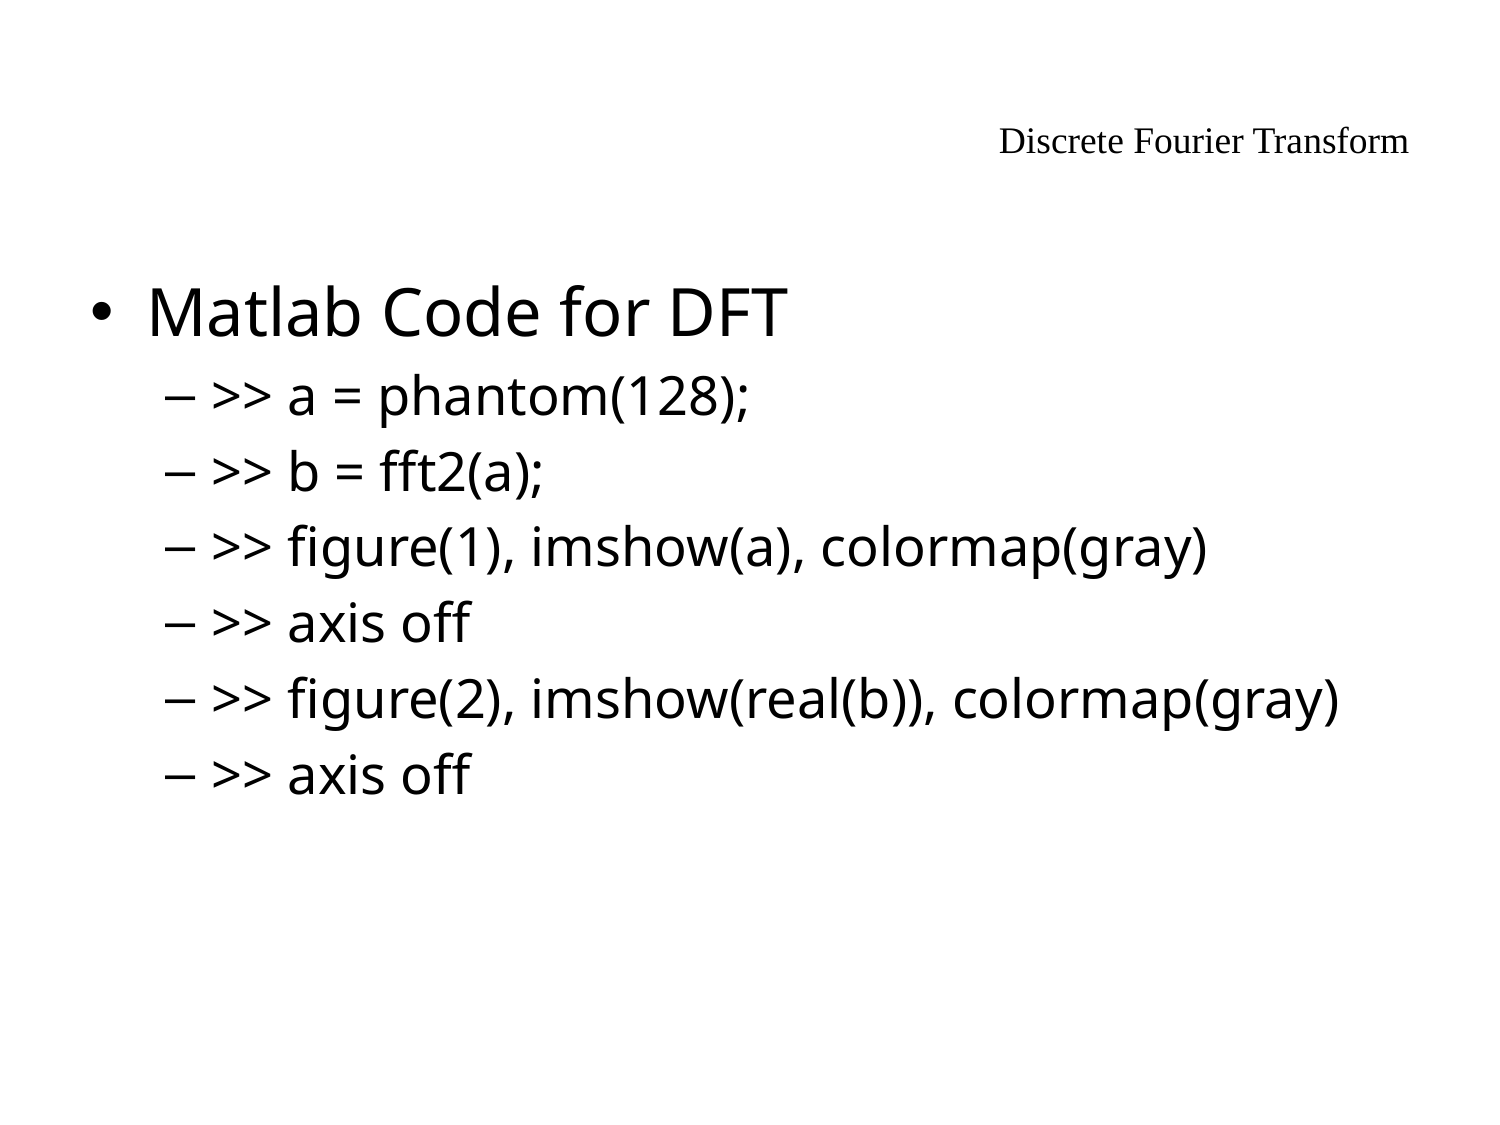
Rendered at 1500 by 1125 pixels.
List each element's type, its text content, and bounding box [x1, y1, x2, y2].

title Discrete Fourier Transform [75, 45, 1425, 233]
list Matlab Code for DFT >> a = phantom(128); >> b = fft2(a); >> figure(1), imshow(a), colormap(gray) >> axis off >> figure(2), imshow(real(b)), colormap(gray) >> axis off [75, 262, 1425, 1005]
